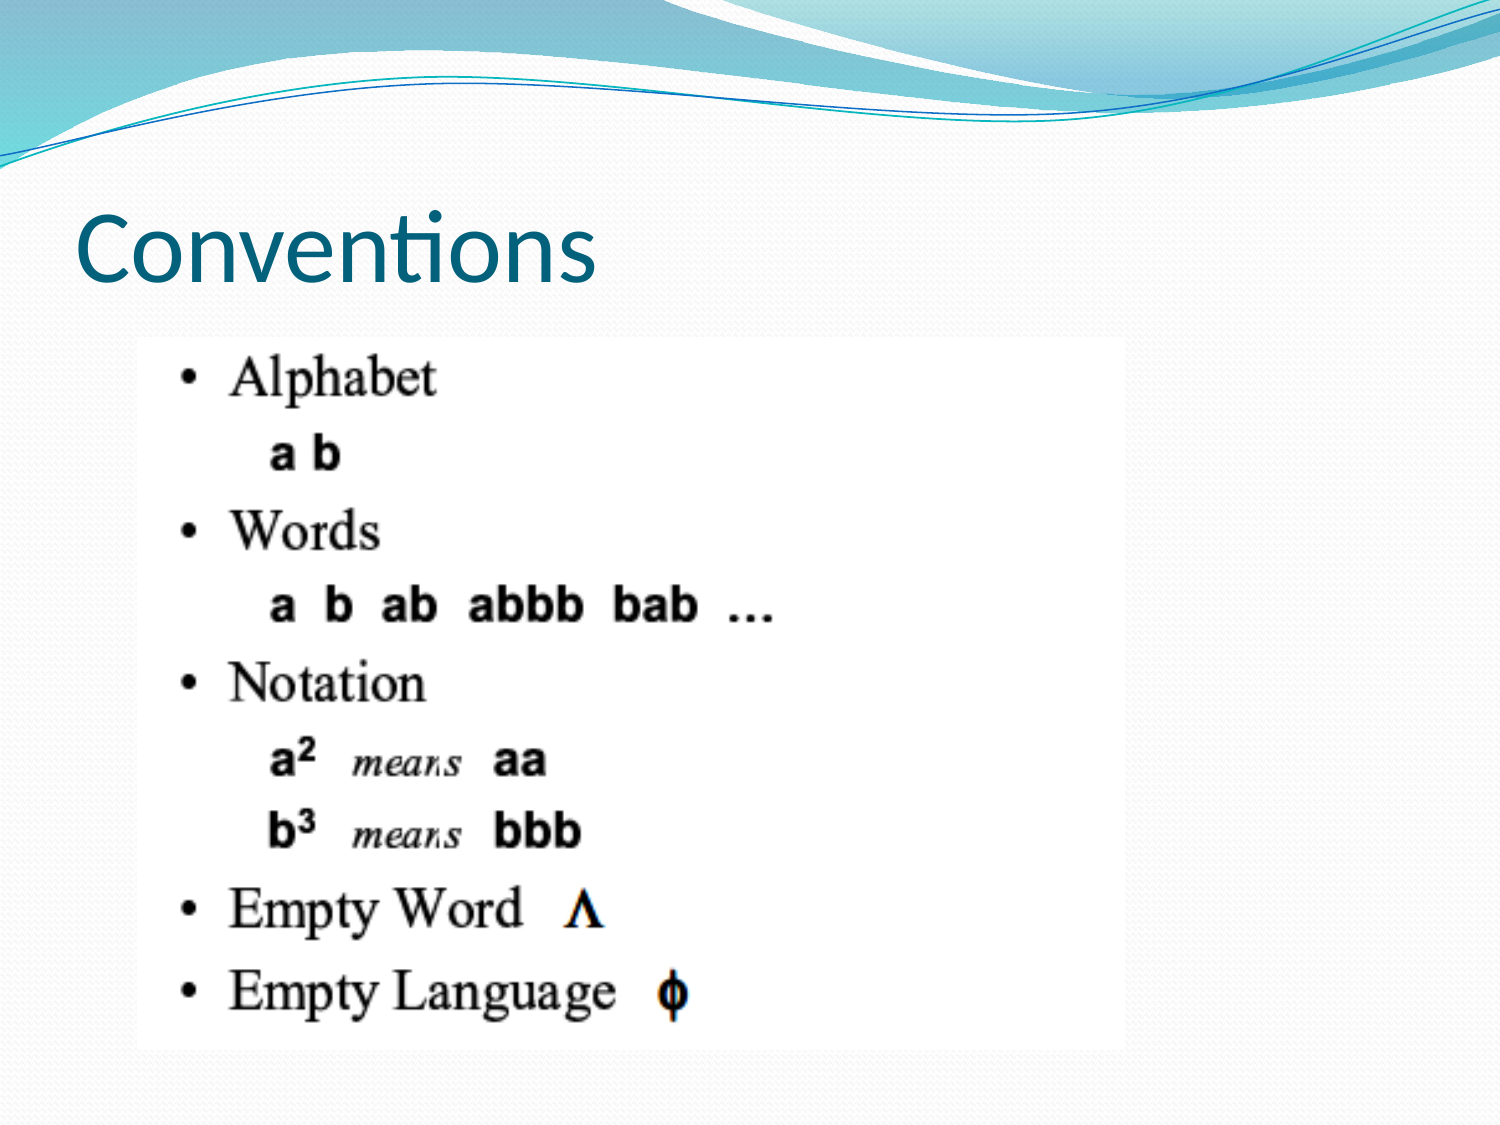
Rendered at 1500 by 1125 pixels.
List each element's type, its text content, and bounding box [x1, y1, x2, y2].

picture [137, 337, 1126, 1050]
title Conventions [75, 115, 1425, 303]
